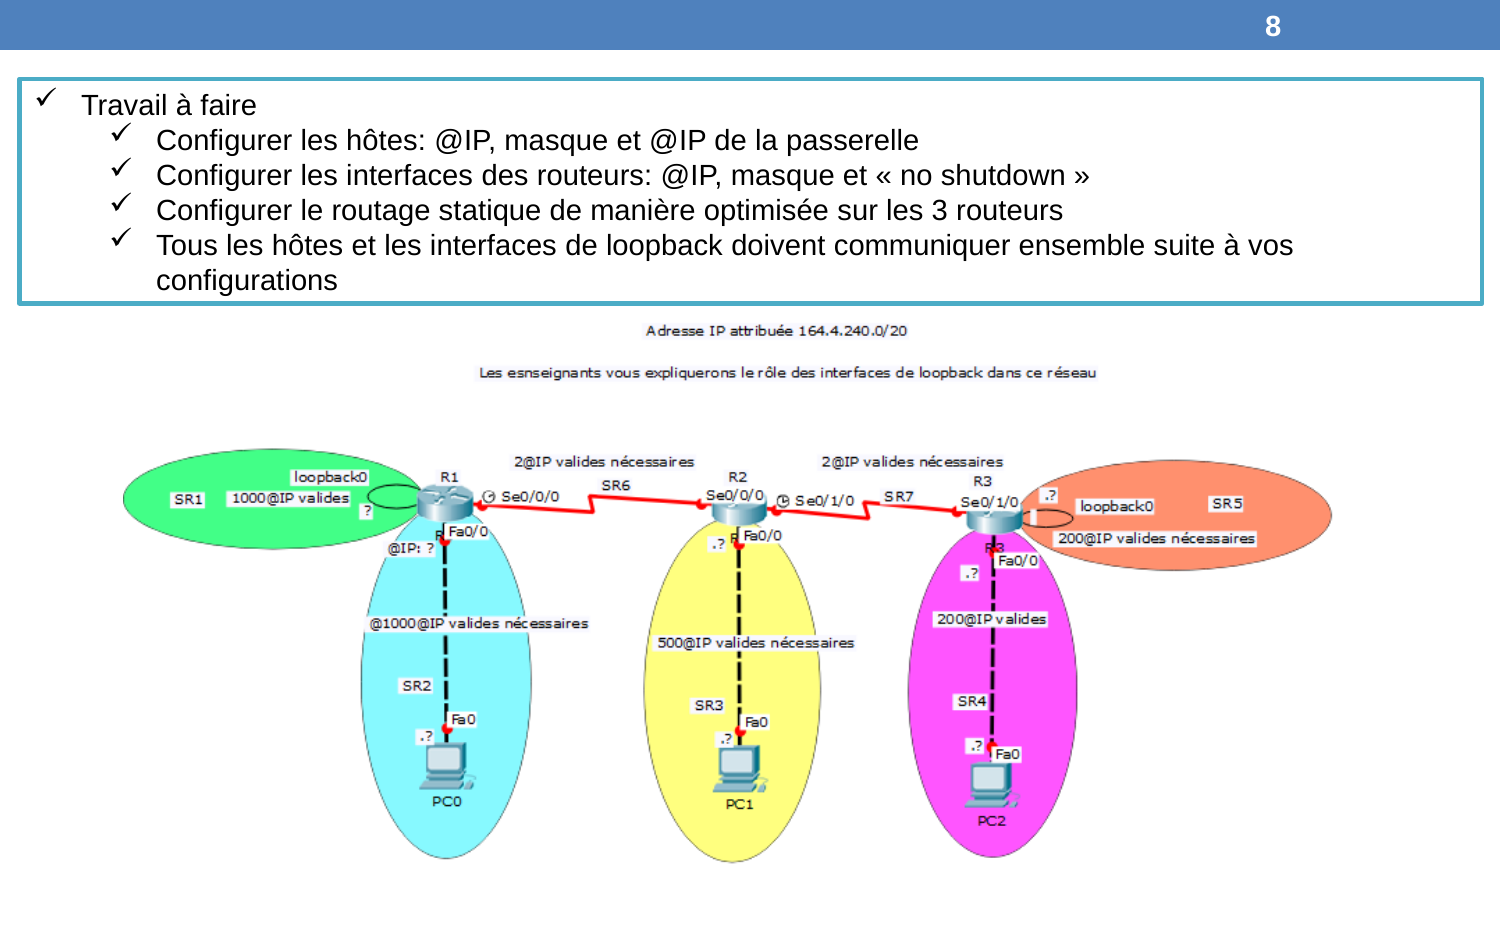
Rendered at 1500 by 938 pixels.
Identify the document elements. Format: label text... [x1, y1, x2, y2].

slide_number 8 [1250, 2, 1425, 48]
text_box Travail à faire Configurer les hôtes: @IP, masque et @IP de la passerelle Configurer les interfaces des routeurs: @IP, masque et « no shutdown » Configurer le routage statique de manière optimisée sur les 3 routeurs Tous les hôtes et les interfaces de loopback doivent communiquer ensemble suite à vos configurations [17, 77, 1484, 306]
picture [123, 321, 1335, 890]
